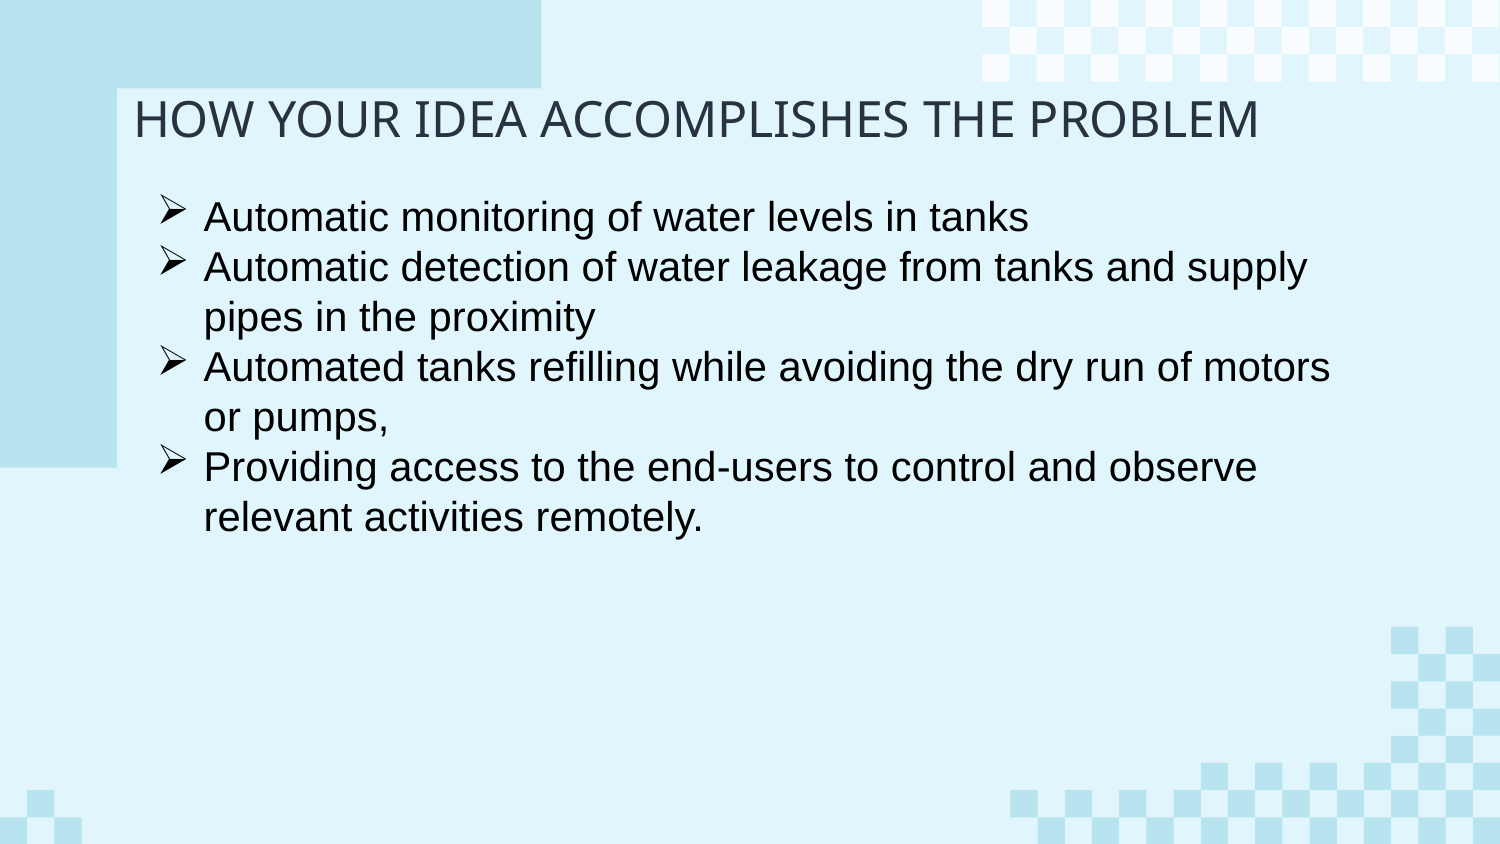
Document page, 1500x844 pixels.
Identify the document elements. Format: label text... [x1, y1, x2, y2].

title HOW YOUR IDEA ACCOMPLISHES THE PROBLEM [118, 72, 1382, 167]
text_box Automatic monitoring of water levels in tanks Automatic detection of water leakage from tanks and supply pipes in the proximity Automated tanks refilling while avoiding the dry run of motors or pumps, Providing access to the end-users to control and observe relevant activities remotely. [141, 174, 1351, 844]
